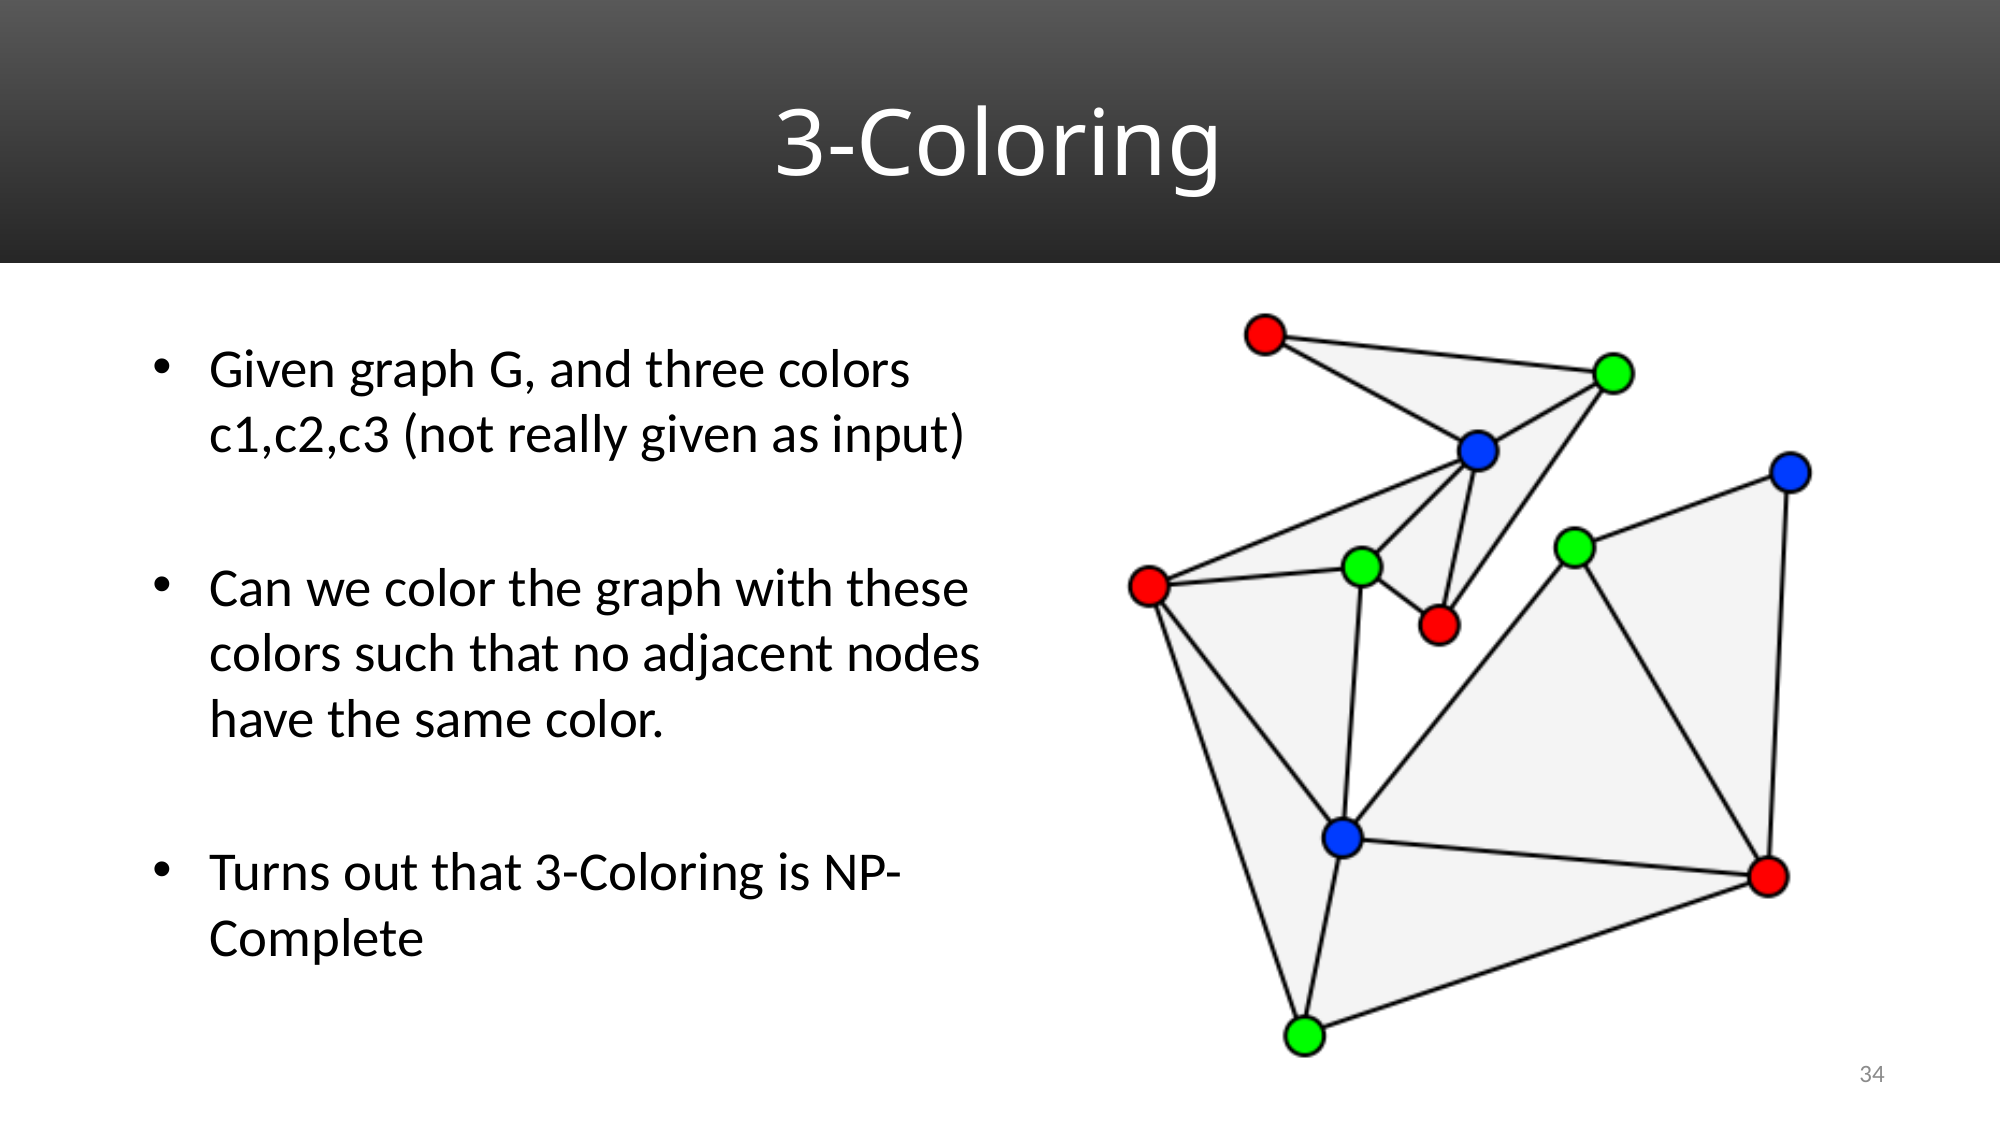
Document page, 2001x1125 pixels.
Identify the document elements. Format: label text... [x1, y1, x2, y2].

title 3-Coloring [99, 45, 1900, 233]
slide_number 34 [1433, 1042, 1900, 1103]
list Given graph G, and three colors c1,c2,c3 (not really given as input) Can we color the graph with these colors such that no adjacent nodes have the same color. Turns out that 3-Coloring is NP-Complete [137, 324, 1021, 1068]
picture [1102, 299, 1838, 1074]
